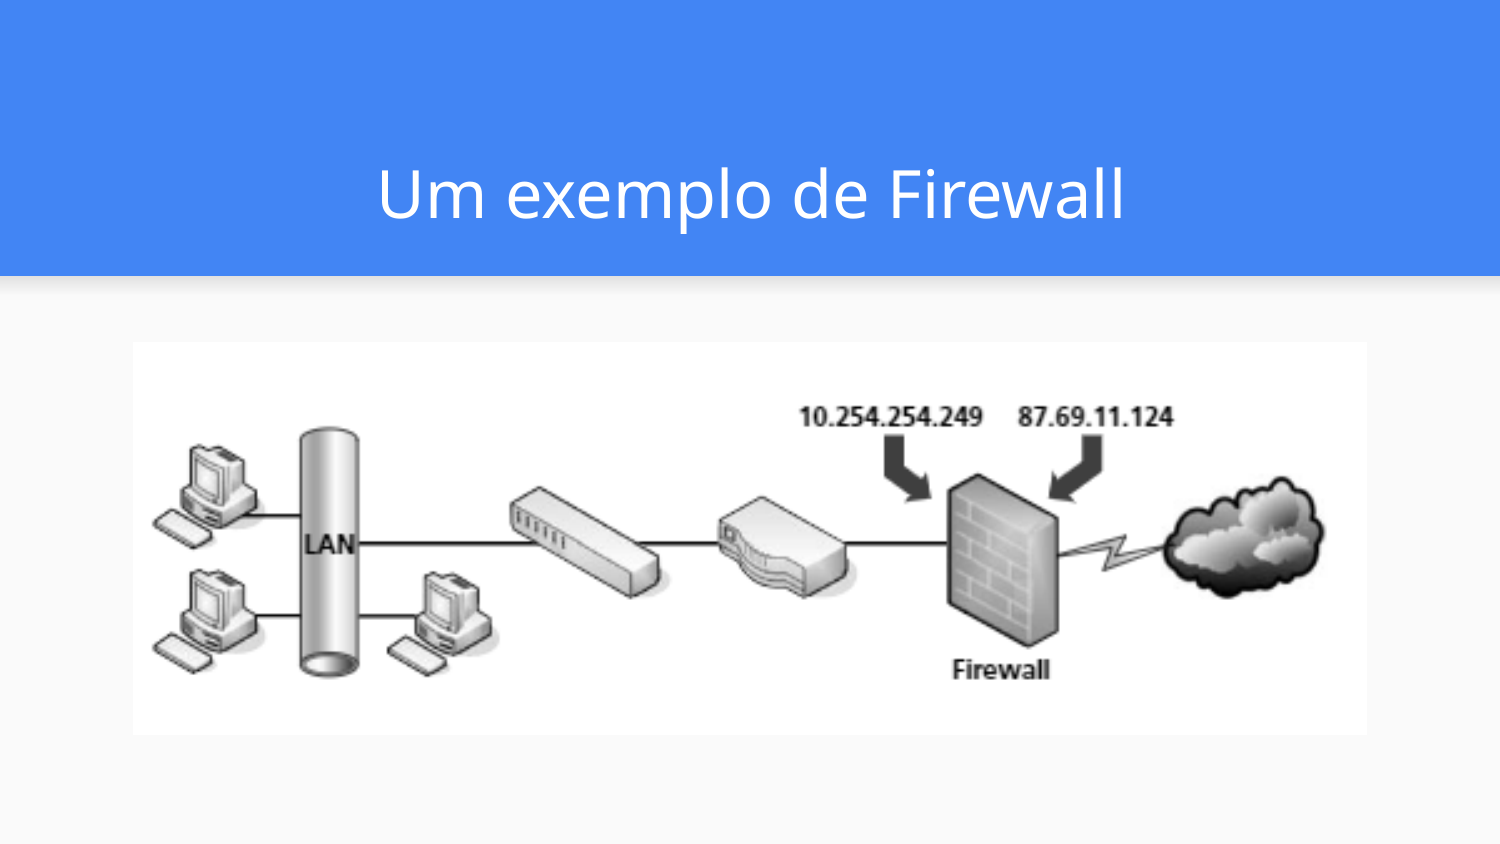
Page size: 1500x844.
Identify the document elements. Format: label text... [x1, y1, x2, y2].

title Um exemplo de Firewall [77, 121, 1427, 248]
picture [133, 342, 1367, 735]
